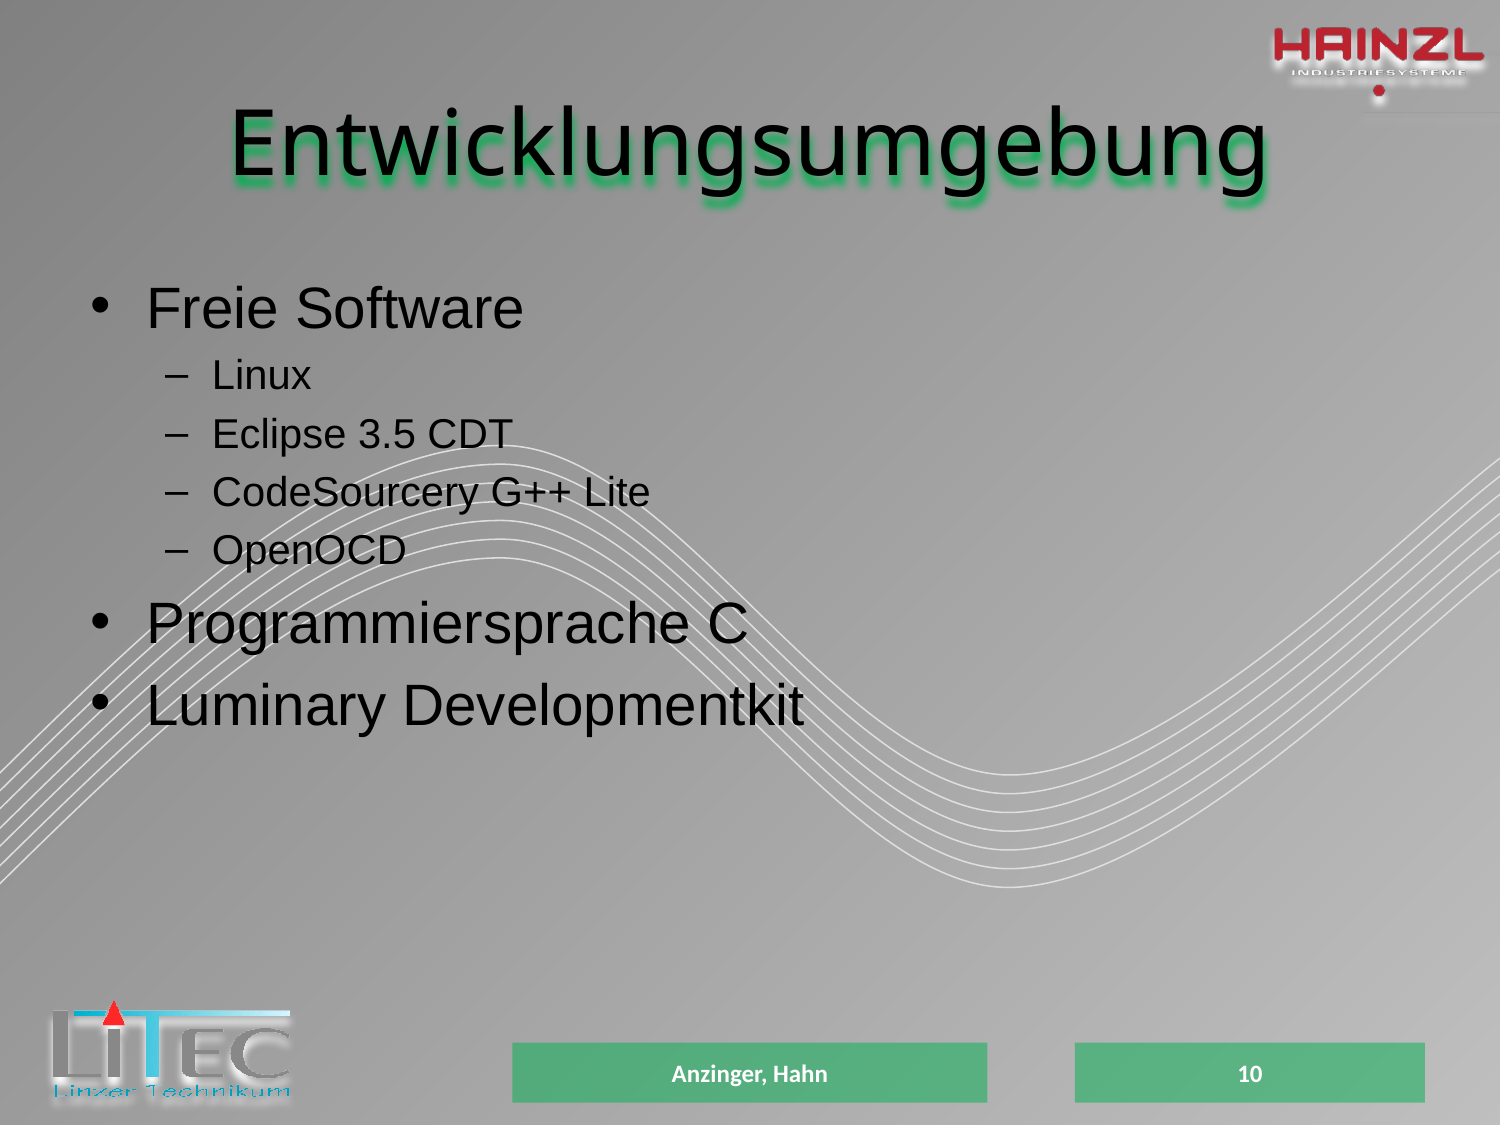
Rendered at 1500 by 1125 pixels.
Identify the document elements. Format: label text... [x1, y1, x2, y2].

title Entwicklungsumgebung [73, 43, 1427, 235]
footer Anzinger, Hahn [512, 1042, 988, 1103]
slide_number 10 [1074, 1042, 1425, 1103]
list Freie Software Linux Eclipse 3.5 CDT CodeSourcery G++ Lite OpenOCD Programmiersprache C Luminary Developmentkit [75, 262, 1425, 1005]
picture [53, 999, 290, 1097]
picture [1263, 0, 1500, 113]
